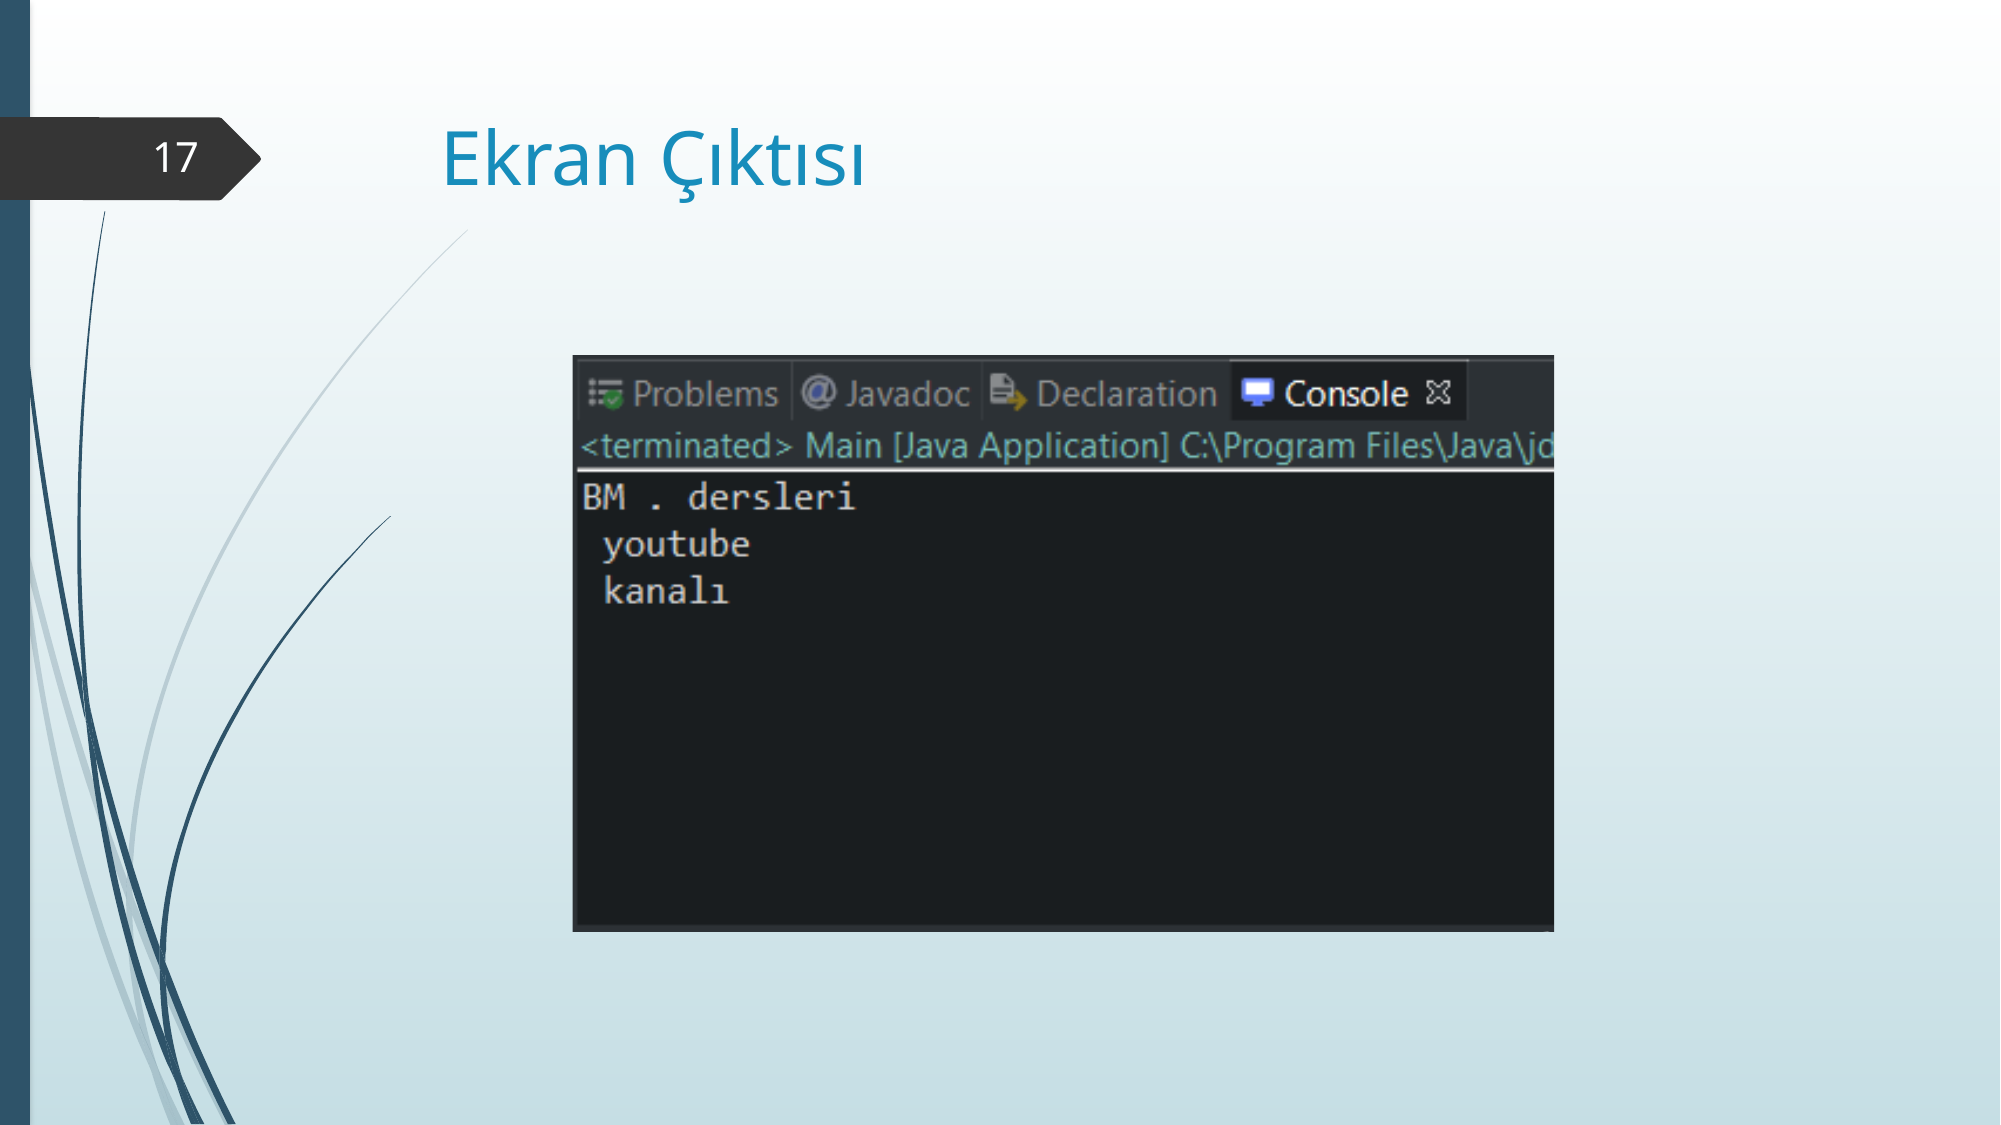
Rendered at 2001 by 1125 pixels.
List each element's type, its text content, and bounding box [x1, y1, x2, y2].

title Ekran Çıktısı [425, 102, 1888, 313]
picture [572, 355, 1555, 932]
slide_number 17 [87, 129, 216, 190]
